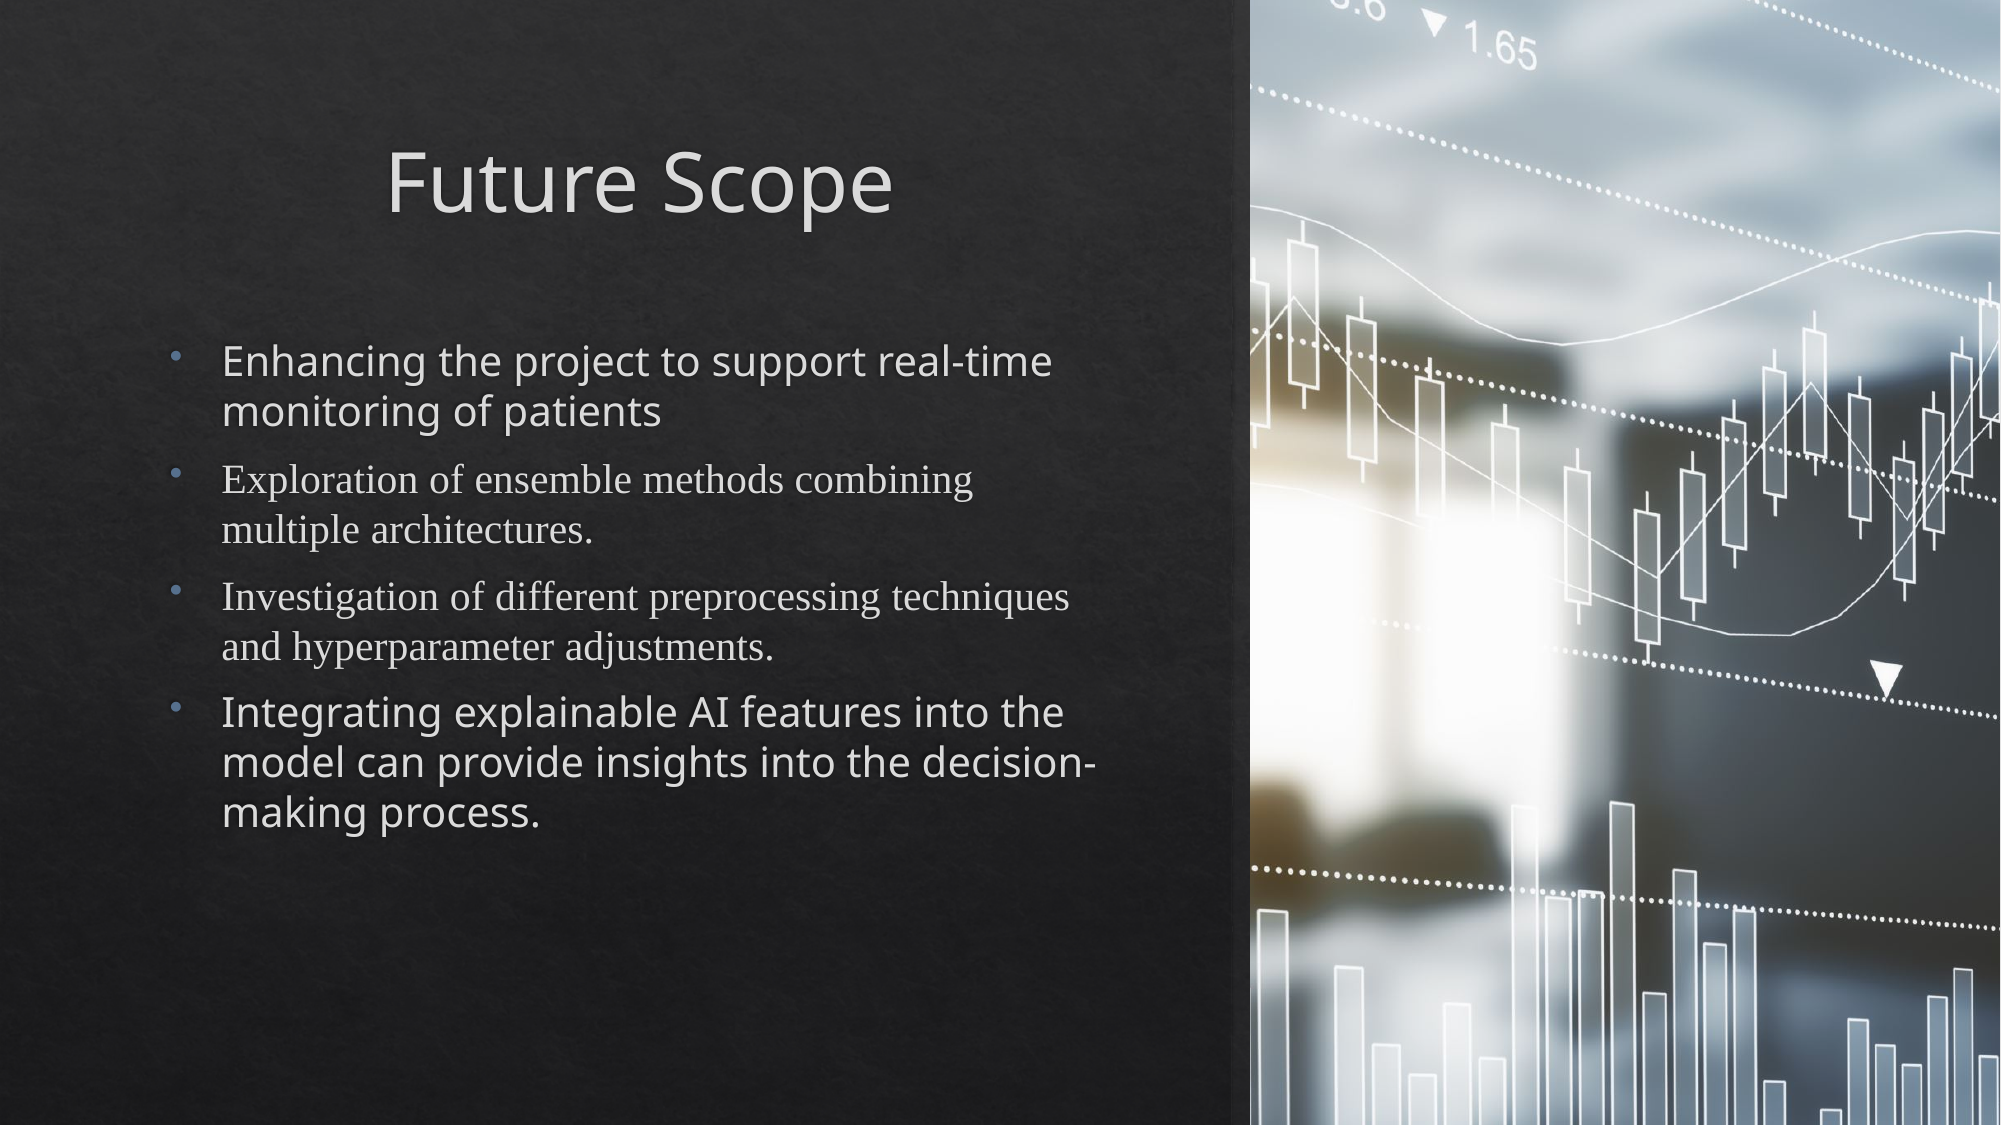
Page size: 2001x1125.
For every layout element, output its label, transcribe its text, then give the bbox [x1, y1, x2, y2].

list Enhancing the project to support real-time monitoring of patients Exploration of ensemble methods combining multiple architectures. Investigation of different preprocessing techniques and hyperparameter adjustments. Integrating explainable AI features into the model can provide insights into the decision-making process. [149, 299, 1131, 935]
picture [1230, 0, 2000, 1125]
title Future Scope [149, 99, 1131, 260]
